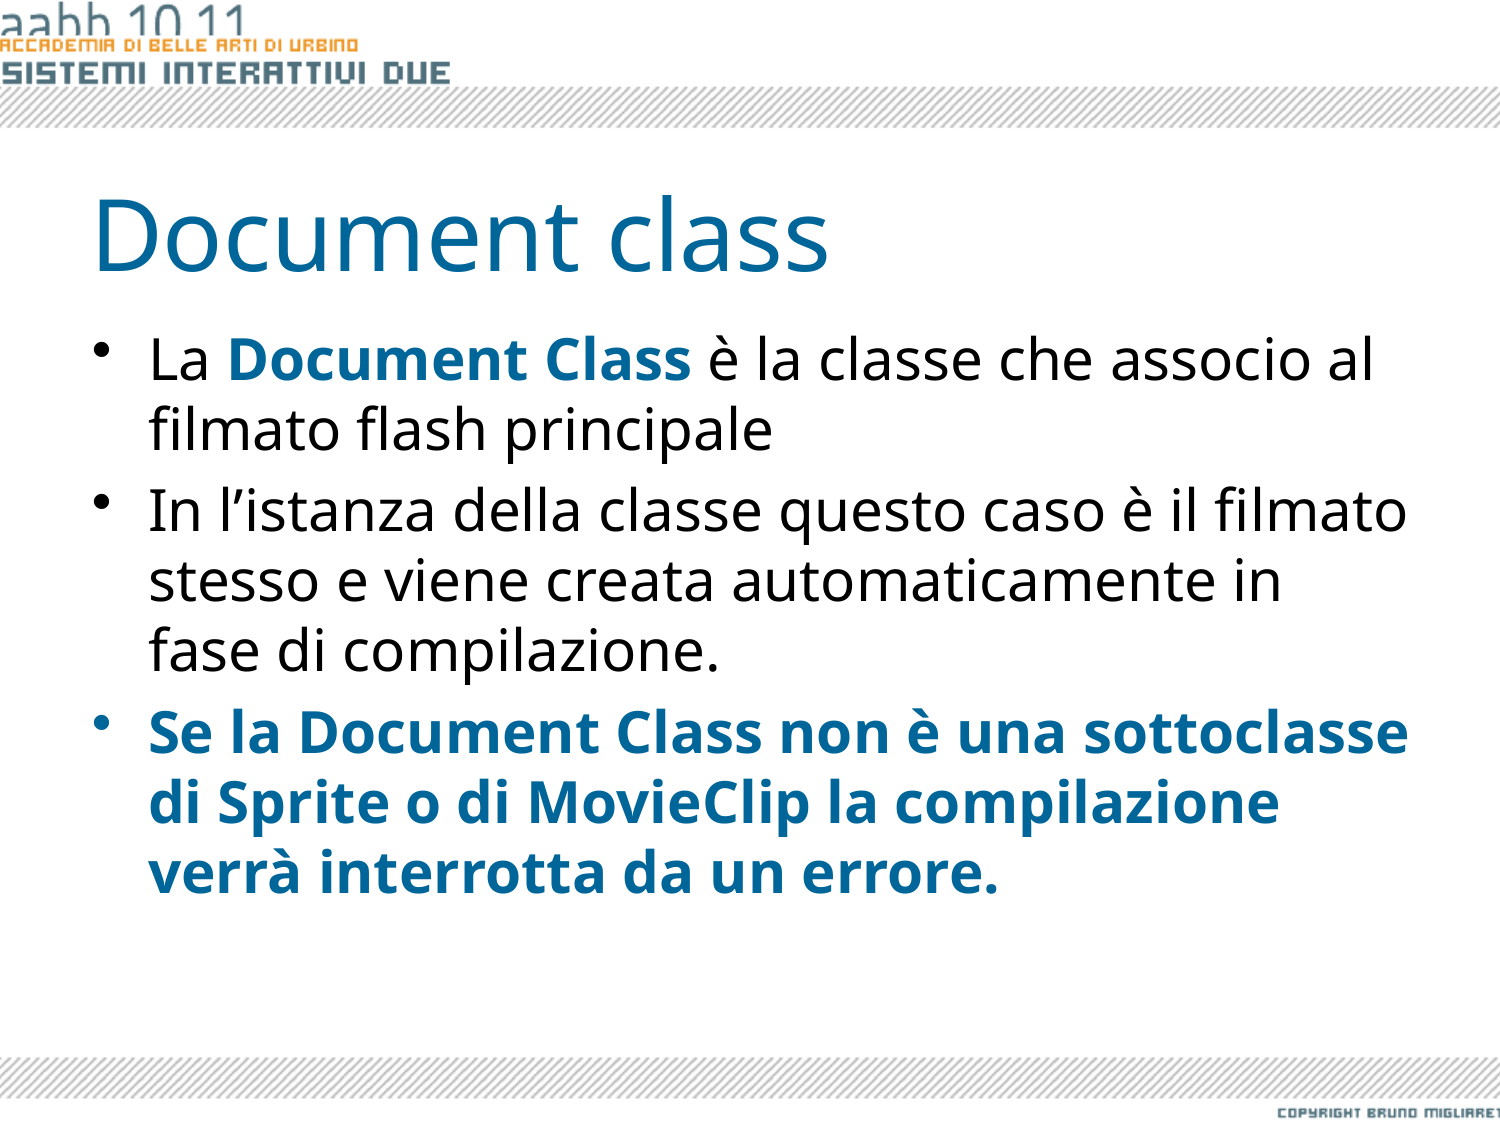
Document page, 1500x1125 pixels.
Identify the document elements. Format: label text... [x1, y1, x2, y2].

picture [0, 0, 1500, 1125]
list La Document Class è la classe che associo al filmato flash principale In l’istanza della classe questo caso è il filmato stesso e viene creata automaticamente in fase di compilazione. Se la Document Class non è una sottoclasse di Sprite o di MovieClip la compilazione verrà interrotta da un errore. [76, 314, 1428, 982]
title Document class [74, 136, 1426, 325]
